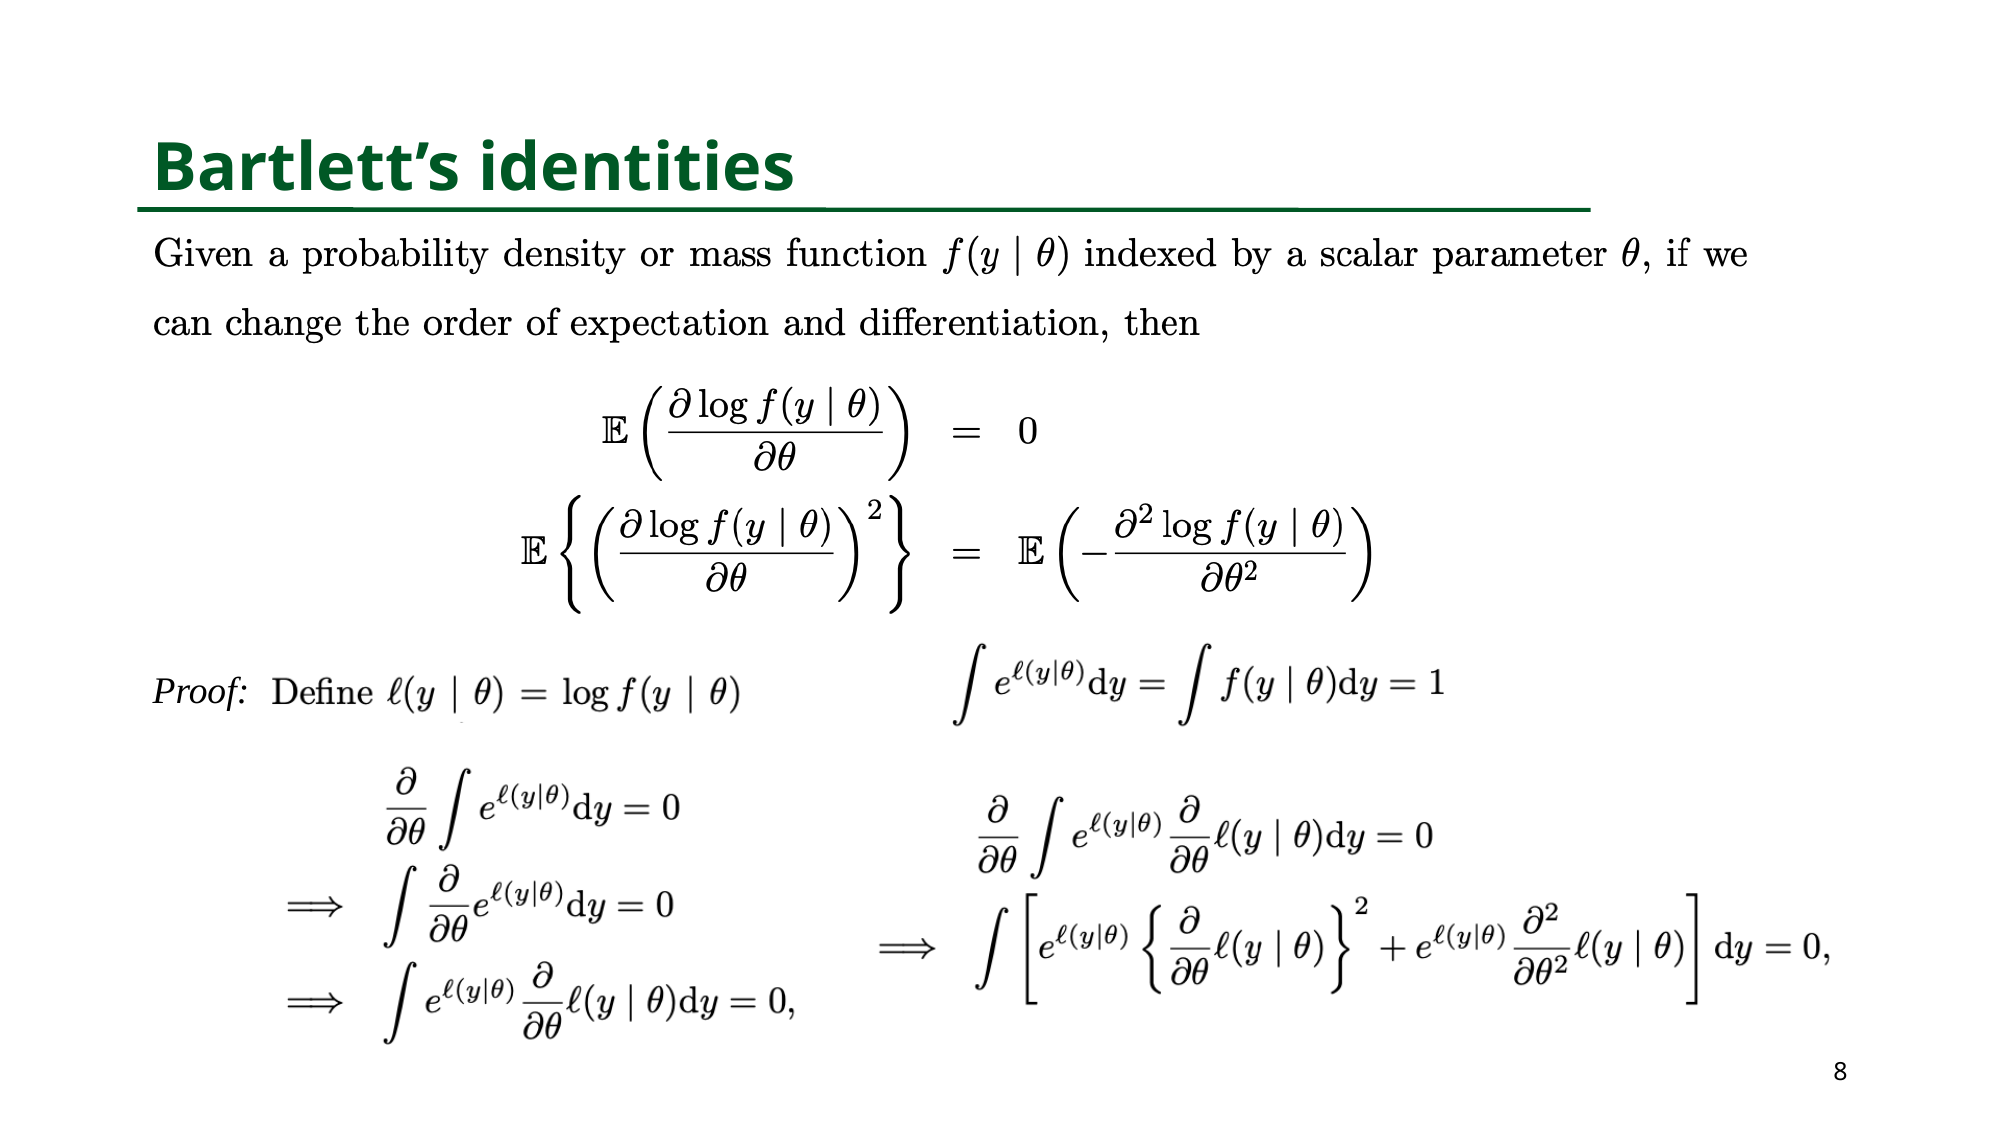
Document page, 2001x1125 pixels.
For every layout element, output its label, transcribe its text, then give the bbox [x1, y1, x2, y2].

slide_number 8 [1412, 1042, 1863, 1103]
picture [864, 776, 1838, 1025]
title Bartlett’s identities [137, 59, 1863, 278]
text_box Proof: [138, 658, 265, 718]
picture [137, 212, 1768, 740]
picture [265, 751, 809, 1050]
picture [265, 664, 749, 723]
